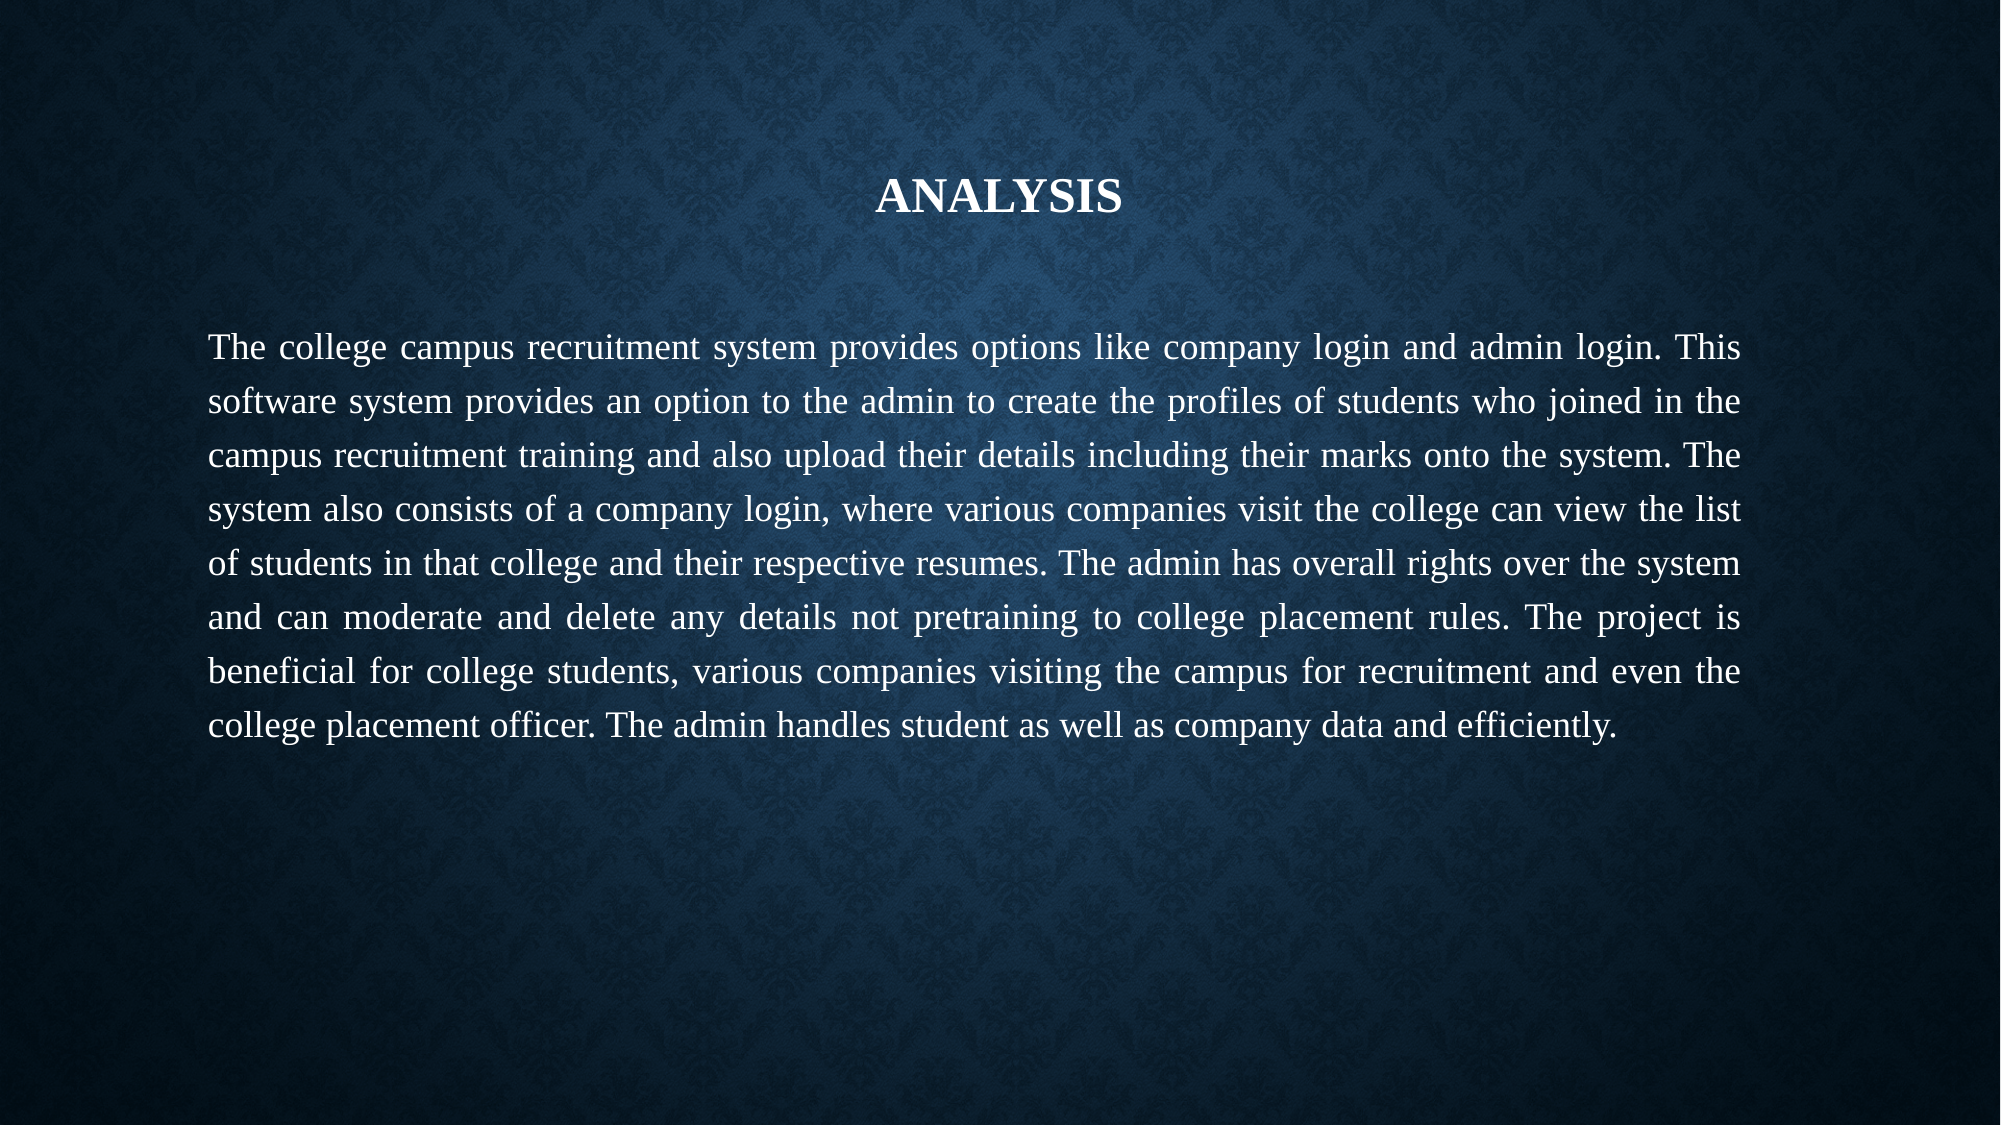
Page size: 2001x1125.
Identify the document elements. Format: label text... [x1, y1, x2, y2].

title Analysis [149, 87, 1849, 306]
list The college campus recruitment system provides options like company login and admin login. This software system provides an option to the admin to create the profiles of students who joined in the campus recruitment training and also upload their details including their marks onto the system. The system also consists of a company login, where various companies visit the college can view the list of students in that college and their respective resumes. The admin has overall rights over the system and can moderate and delete any details not pretraining to college placement rules. The project is beneficial for college students, various companies visiting the campus for recruitment and even the college placement officer. The admin handles student as well as company data and efficiently. [192, 305, 1759, 946]
